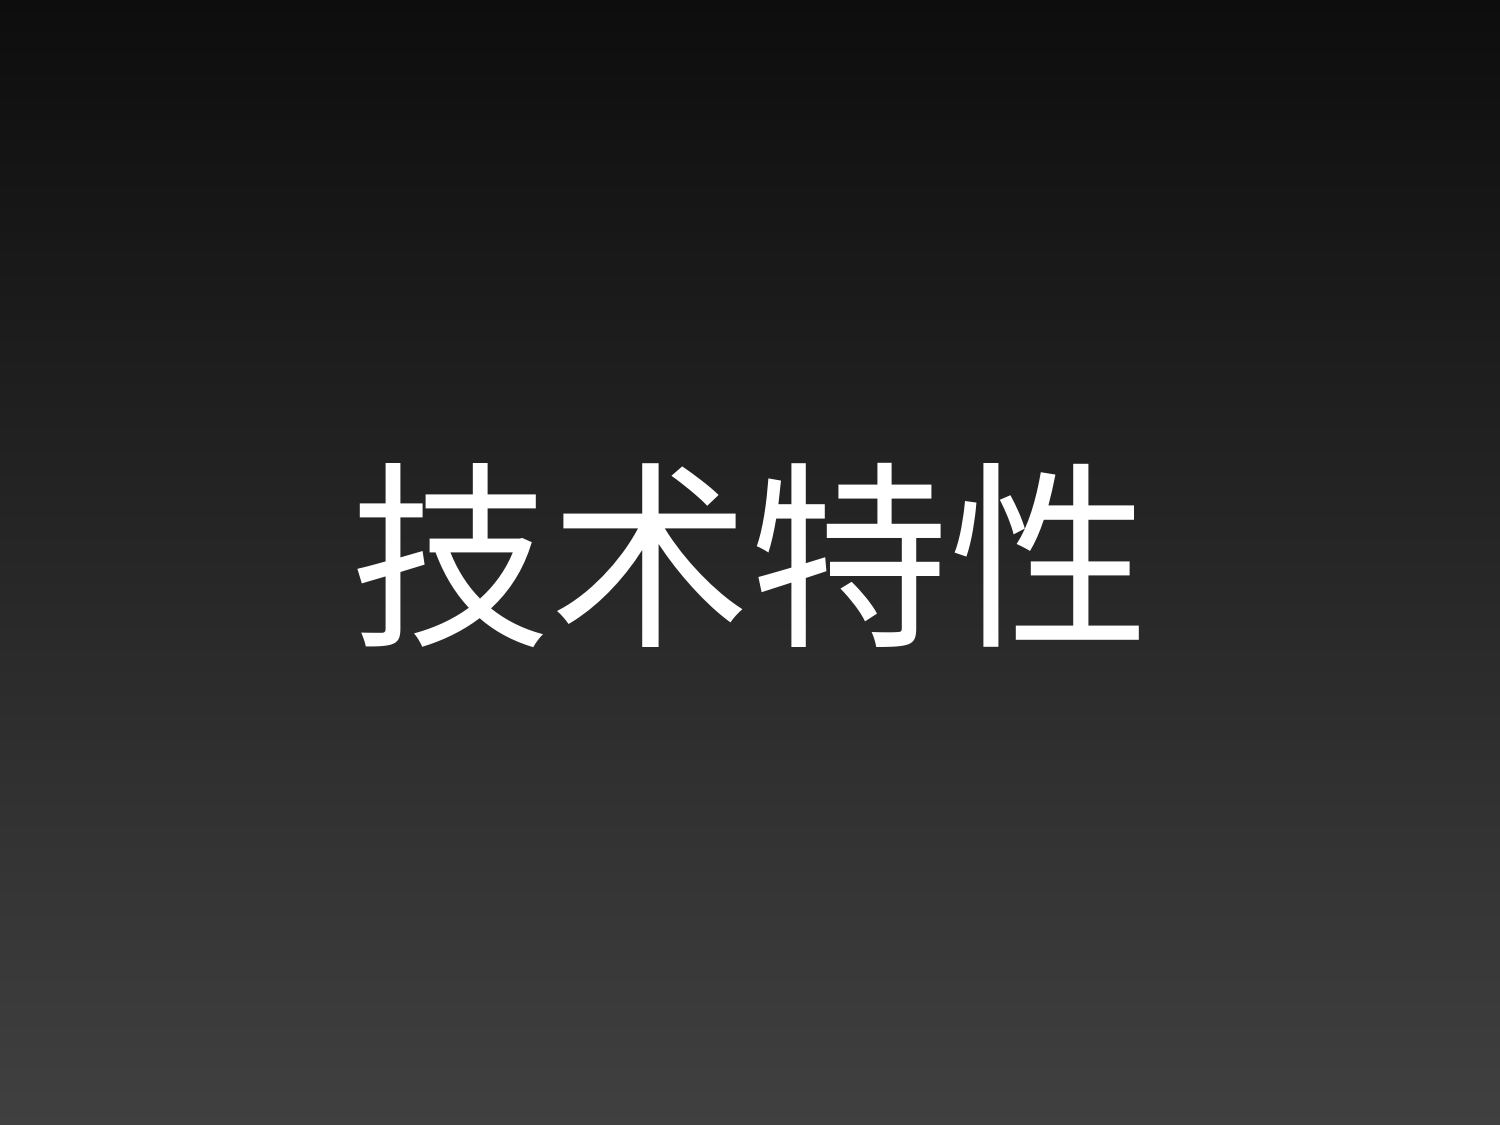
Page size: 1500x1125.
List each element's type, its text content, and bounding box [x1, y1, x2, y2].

title 技术特性 [75, 45, 1425, 1059]
